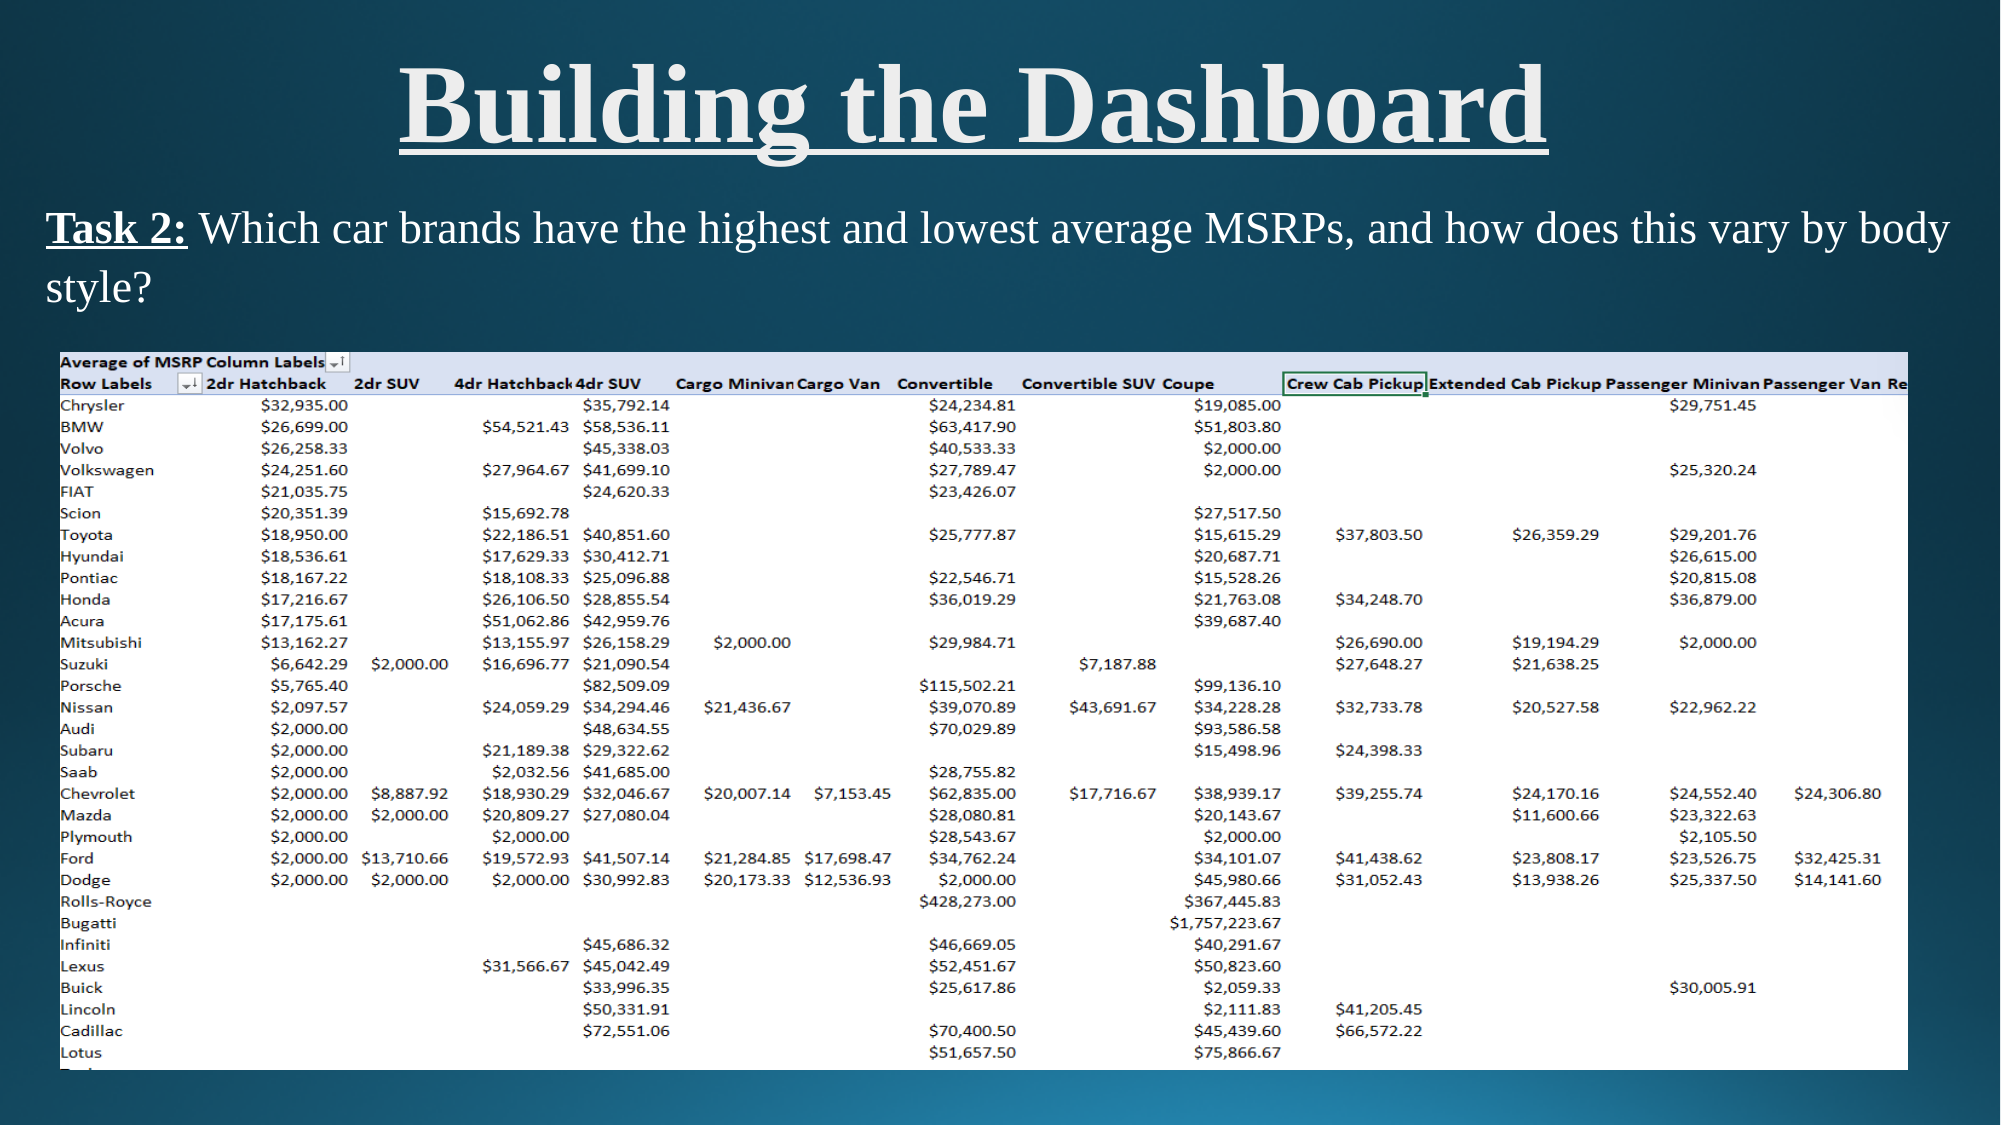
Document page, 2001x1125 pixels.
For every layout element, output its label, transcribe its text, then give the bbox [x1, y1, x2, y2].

list Task 2: Which car brands have the highest and lowest average MSRPs, and how does this vary by body style? [30, 188, 1970, 1070]
picture [0, 0, 2001, 1125]
title Building the Dashboard [111, 0, 1837, 188]
